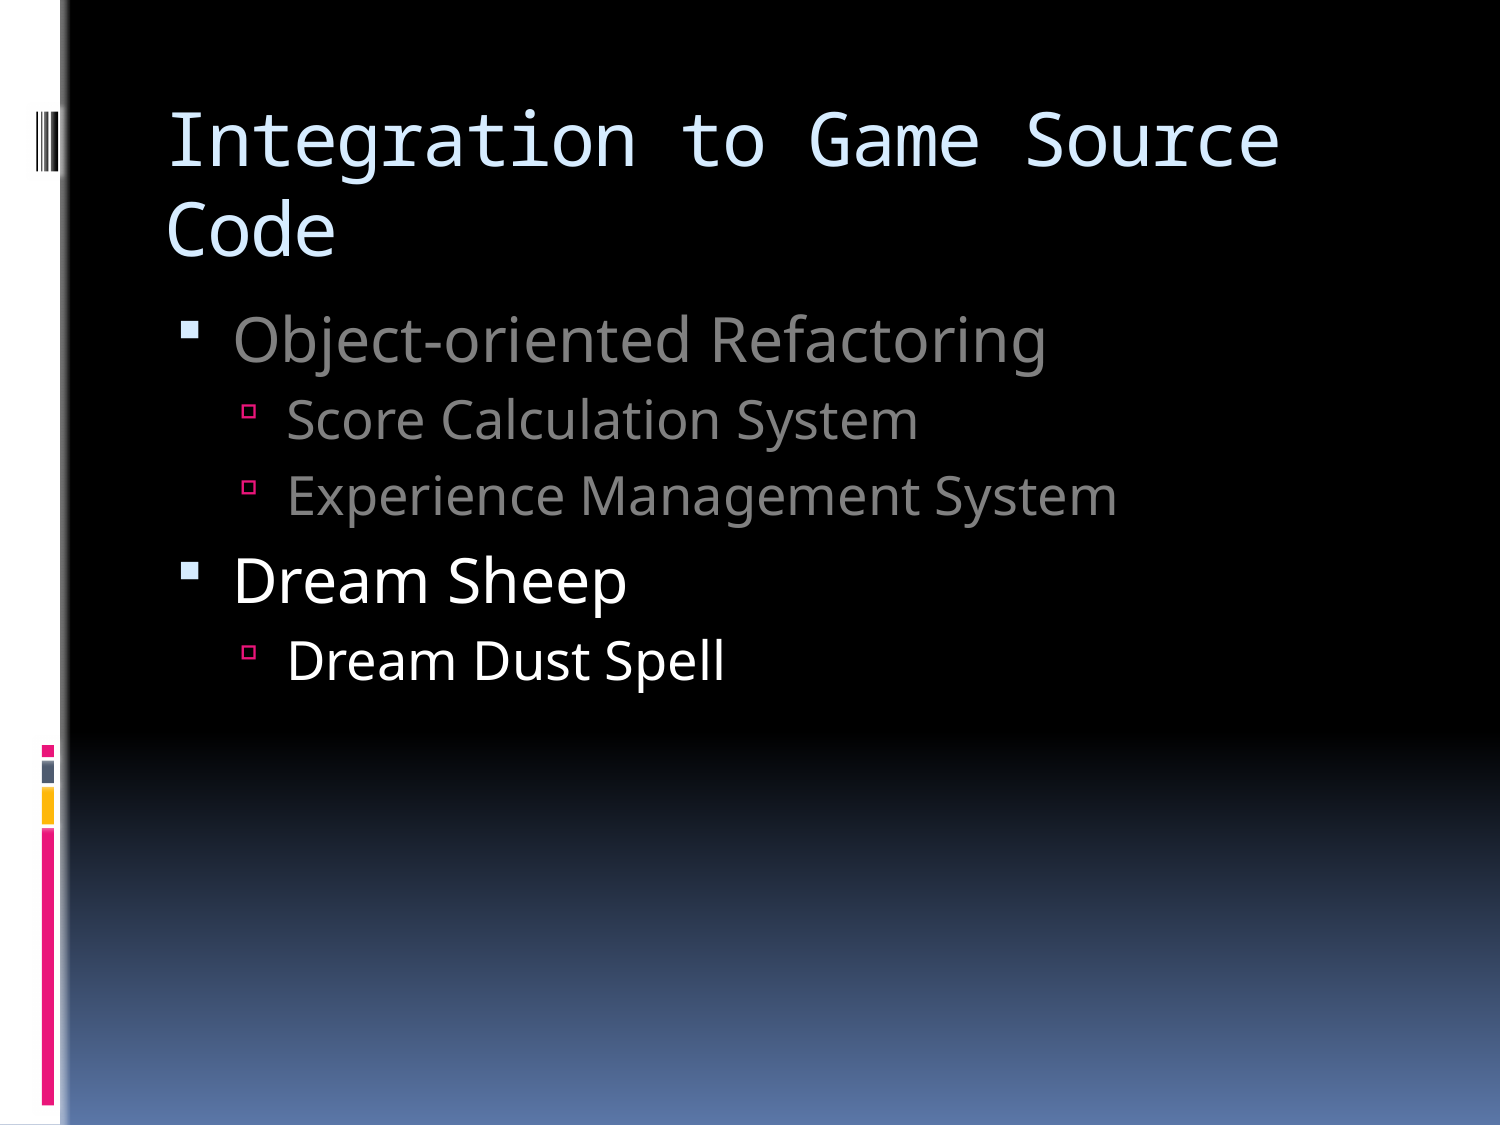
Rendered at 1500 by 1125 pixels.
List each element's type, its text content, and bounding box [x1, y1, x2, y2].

title Integration to Game Source Code [150, 83, 1425, 234]
list Object-oriented Refactoring Score Calculation System Experience Management System Dream Sheep Dream Dust Spell [150, 292, 1425, 1043]
